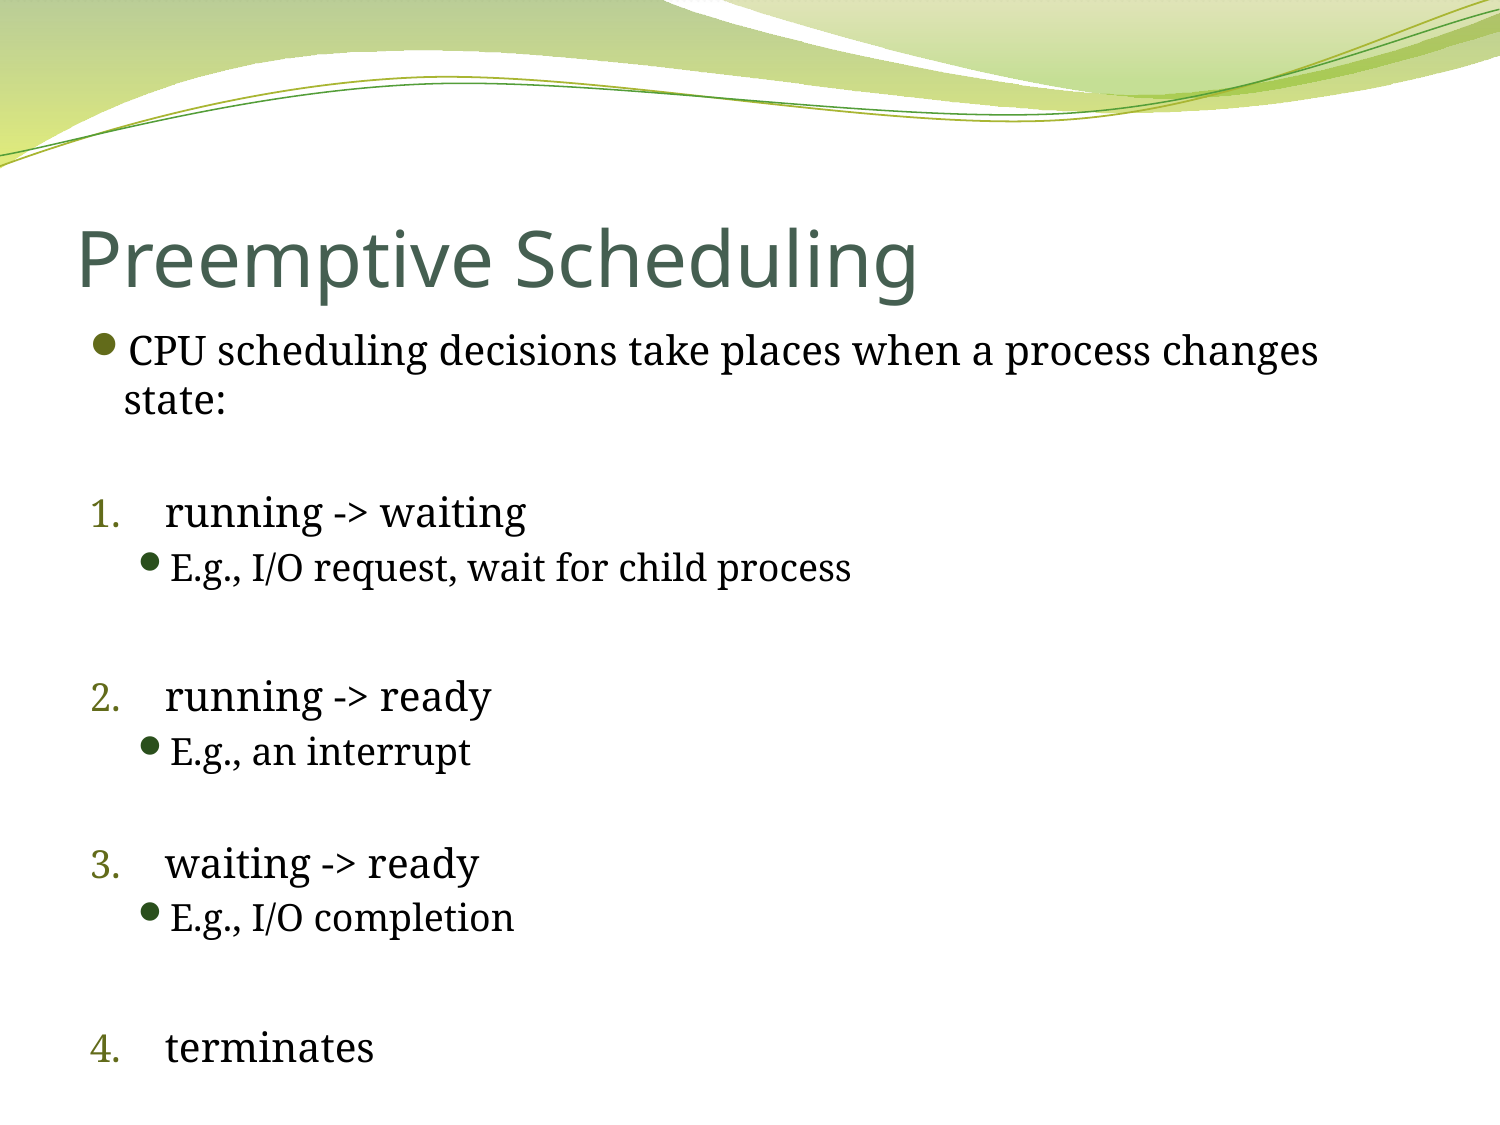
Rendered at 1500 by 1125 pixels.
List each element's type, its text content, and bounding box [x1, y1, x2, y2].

title Preemptive Scheduling [75, 115, 1425, 303]
list CPU scheduling decisions take places when a process changes state: running -> waiting E.g., I/O request, wait for child process running -> ready E.g., an interrupt waiting -> ready E.g., I/O completion terminates [75, 317, 1425, 1038]
